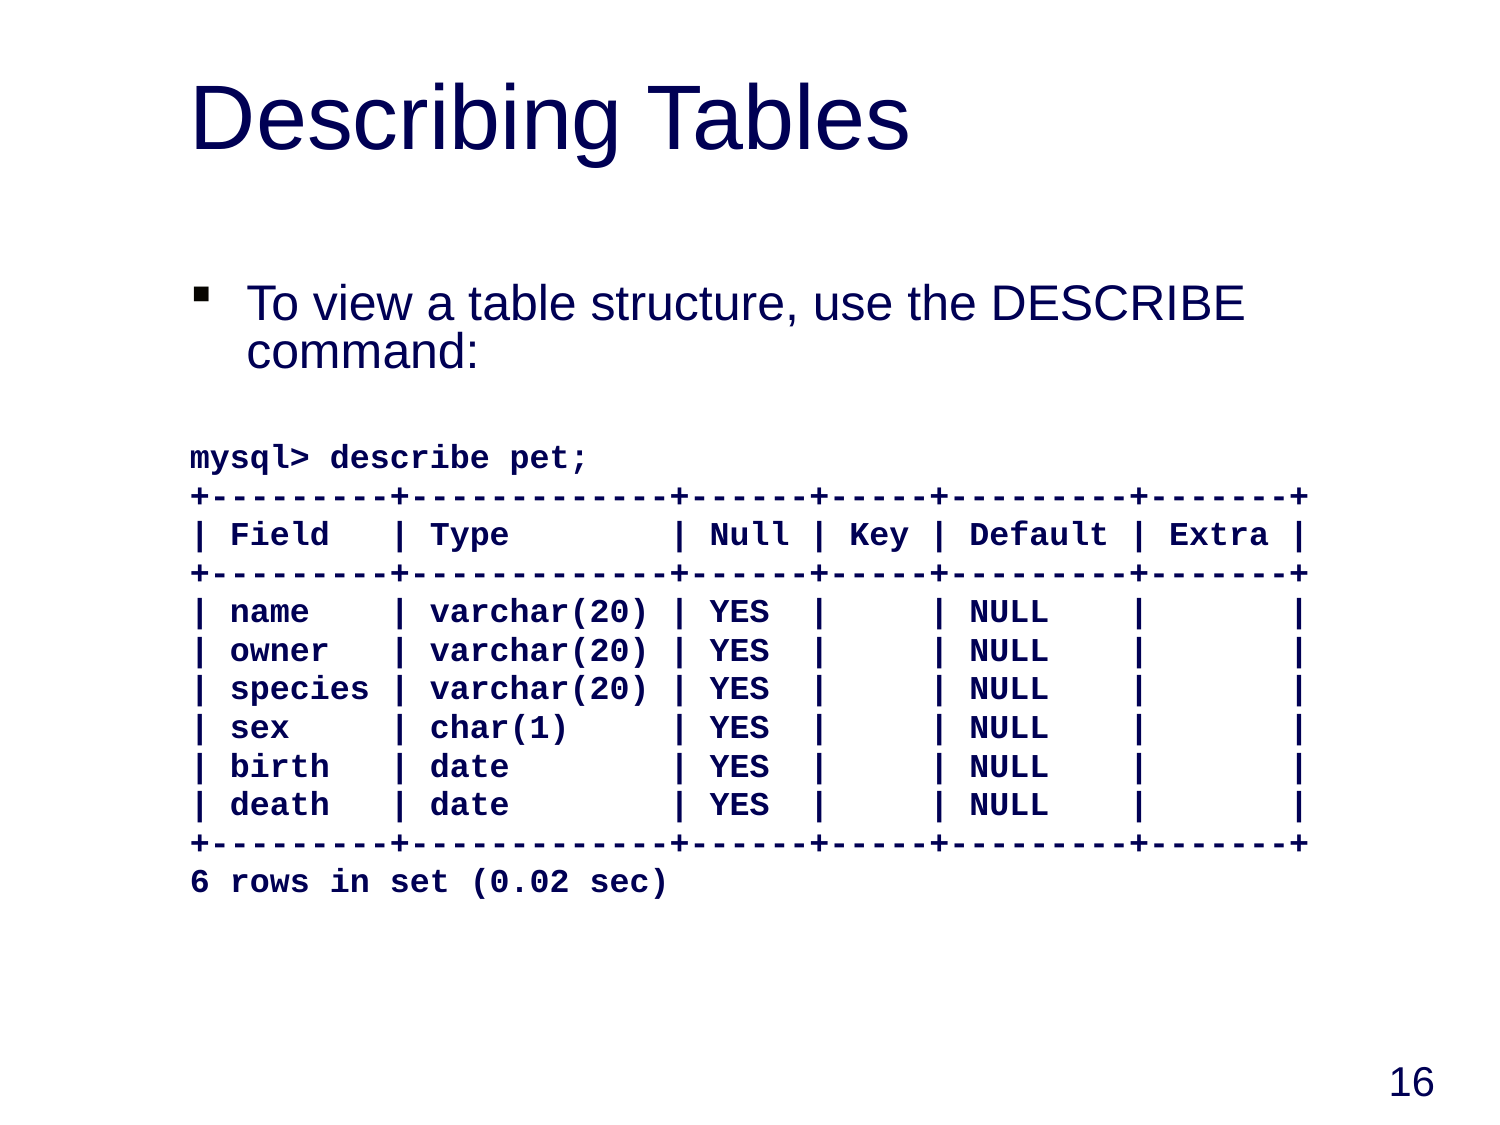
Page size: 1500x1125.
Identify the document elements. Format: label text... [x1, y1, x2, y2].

slide_number 16 [1137, 1088, 1450, 1113]
title Describing Tables [174, 37, 1450, 175]
list To view a table structure, use the DESCRIBE command: mysql> describe pet; +---------+-------------+------+-----+---------+-------+ | Field | Type | Null | Key | Default | Extra | +---------+-------------+------+-----+---------+-------+ | name | varchar(20) | YES | | NULL | | | owner | varchar(20) | YES | | NULL | | | species | varchar(20) | YES | | NULL | | | sex | char(1) | YES | | NULL | | | birth | date | YES | | NULL | | | death | date | YES | | NULL | | +---------+-------------+------+-----+---------+-------+ 6 rows in set (0.02 sec) [174, 275, 1450, 1088]
